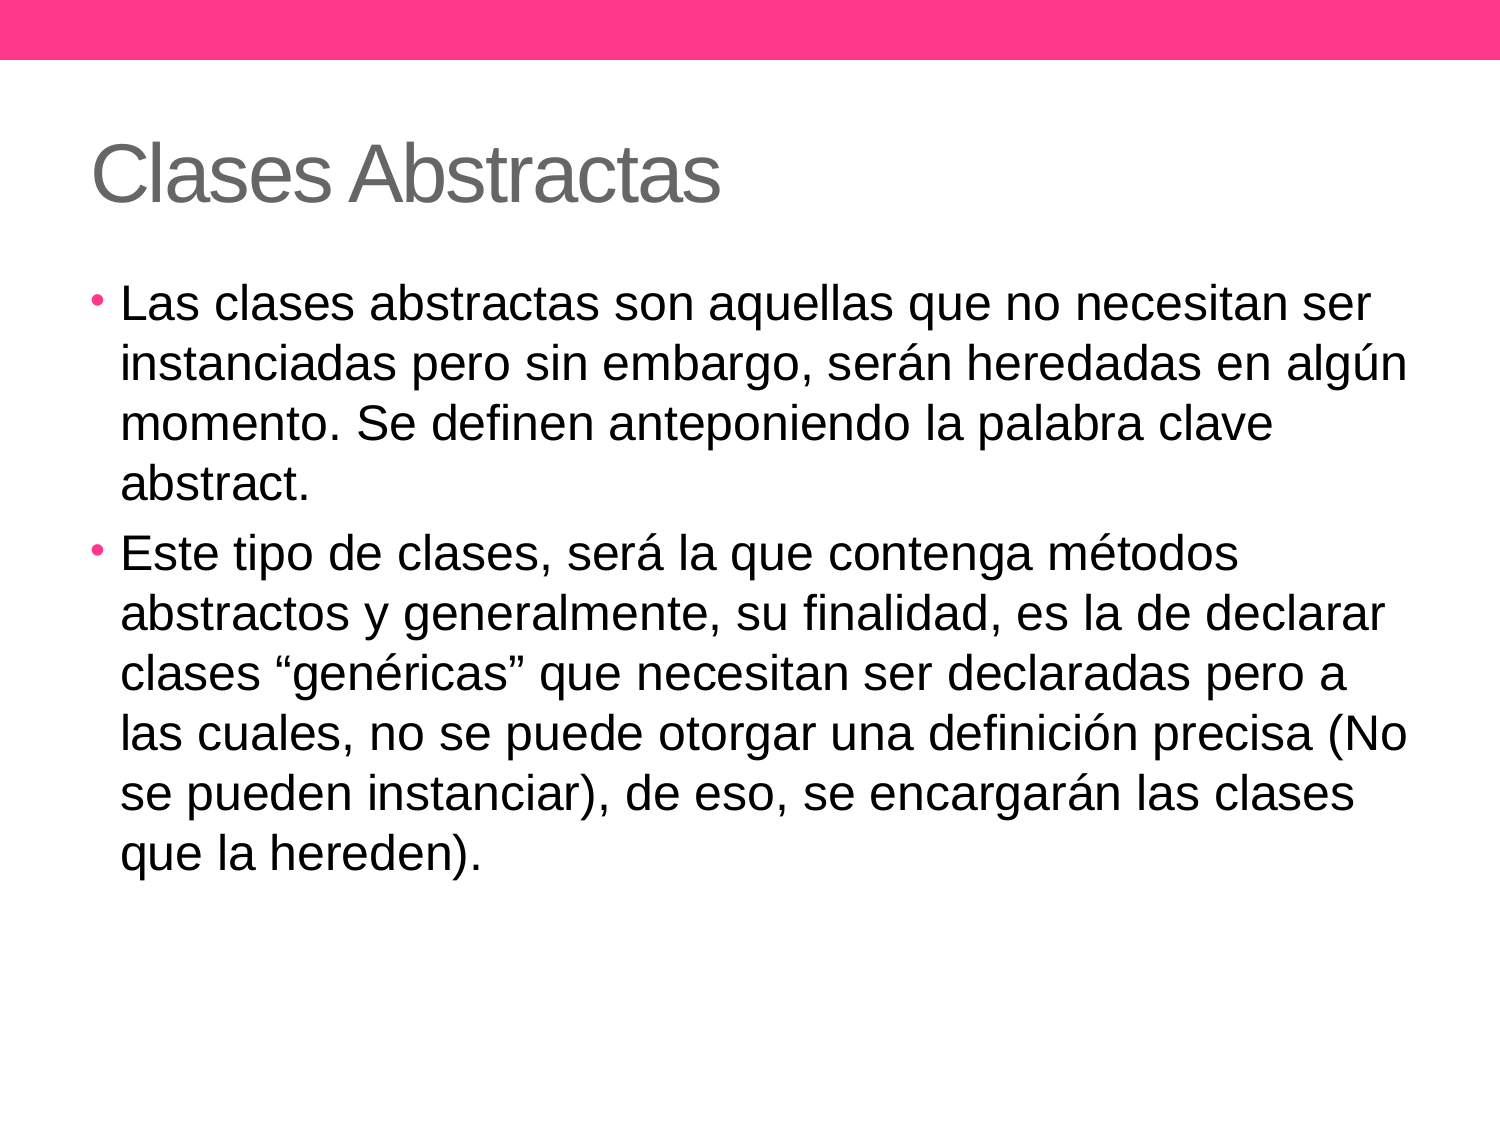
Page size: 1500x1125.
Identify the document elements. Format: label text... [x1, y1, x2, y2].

list Las clases abstractas son aquellas que no necesitan ser instanciadas pero sin embargo, serán heredadas en algún momento. Se definen anteponiendo la palabra clave abstract. Este tipo de clases, será la que contenga métodos abstractos y generalmente, su finalidad, es la de declarar clases “genéricas” que necesitan ser declaradas pero a las cuales, no se puede otorgar una definición precisa (No se pueden instanciar), de eso, se encargarán las clases que la hereden). [75, 262, 1425, 1063]
title Clases Abstractas [75, 87, 1425, 250]
